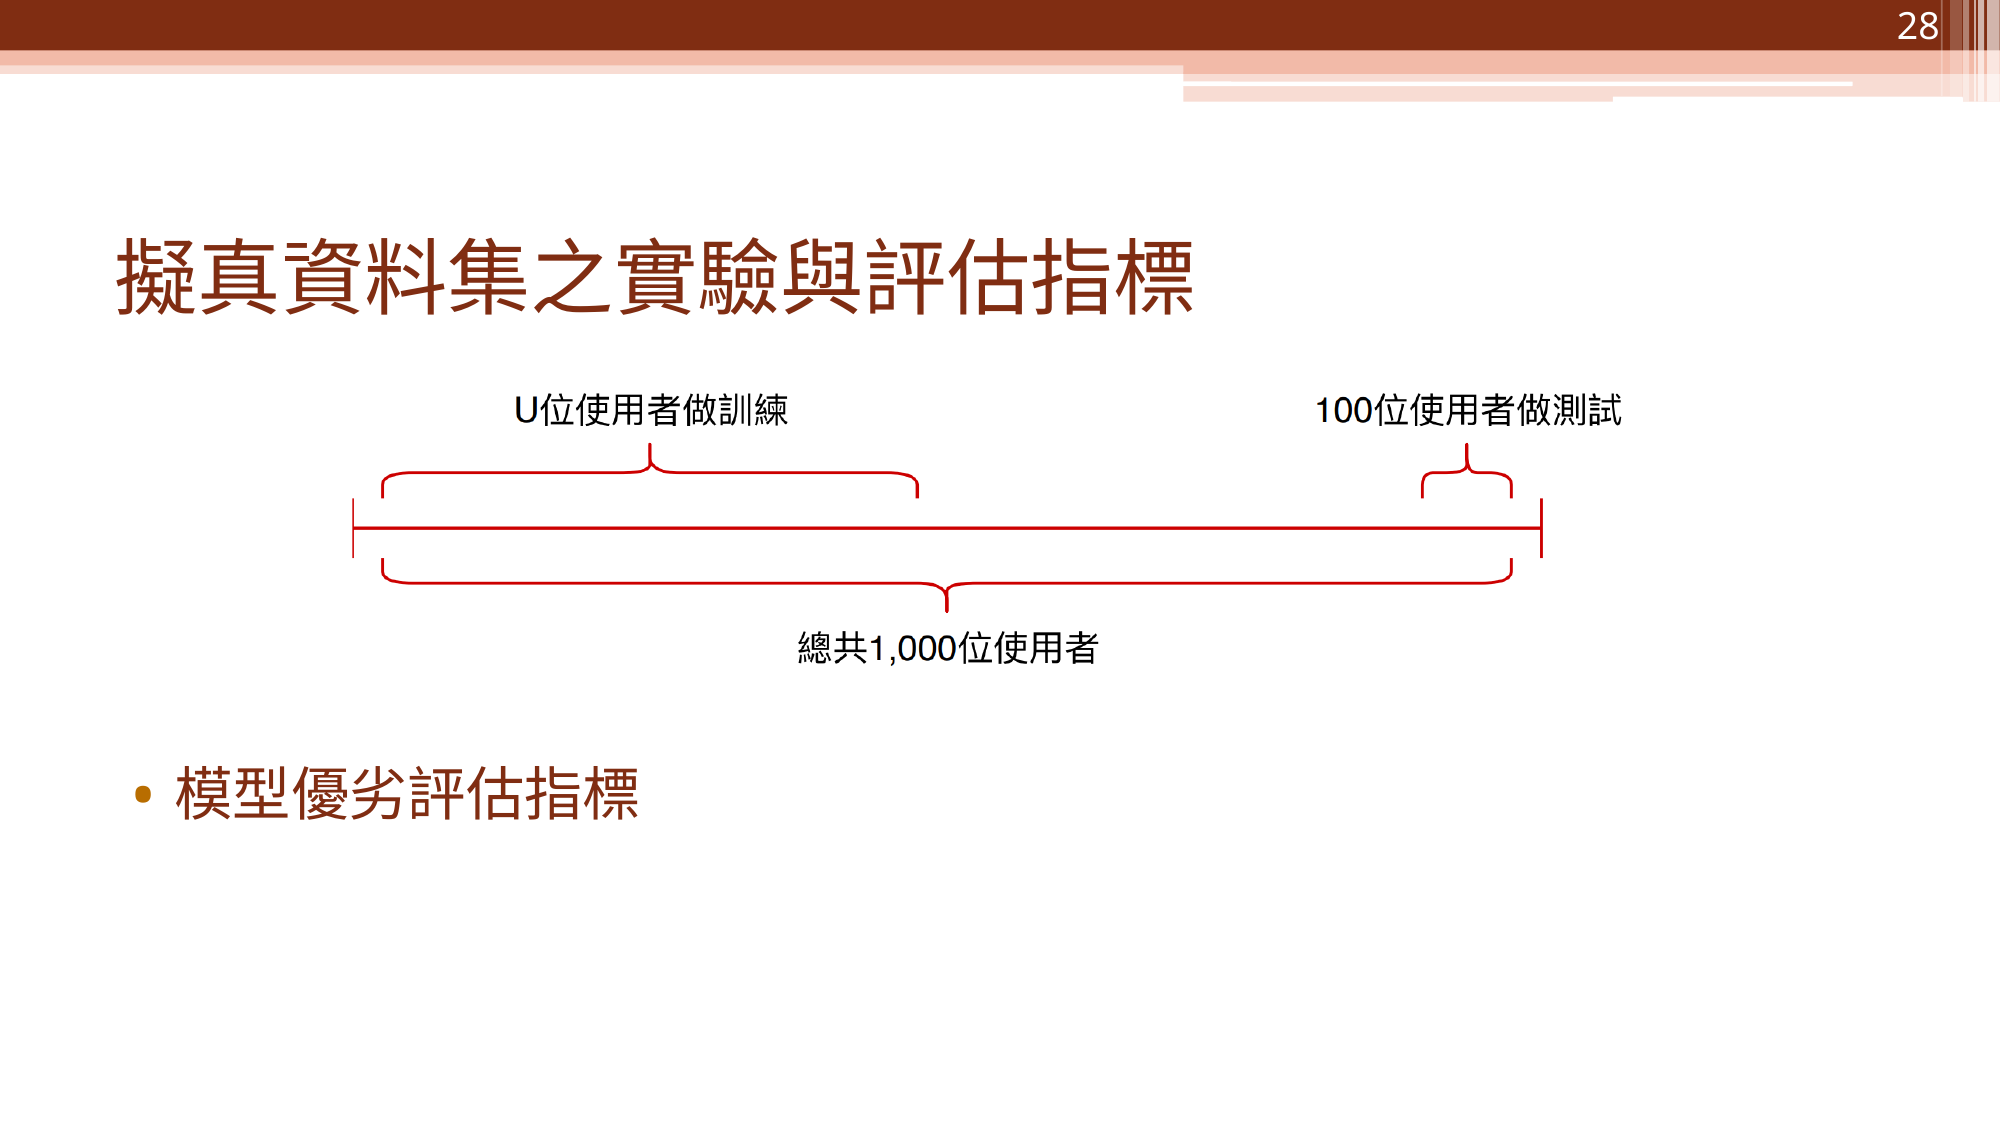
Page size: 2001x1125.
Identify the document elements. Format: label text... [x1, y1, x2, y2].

picture [352, 386, 1648, 667]
title 擬真資料集之實驗與評估指標 [99, 187, 1900, 363]
slide_number 28 [1788, 0, 1955, 61]
